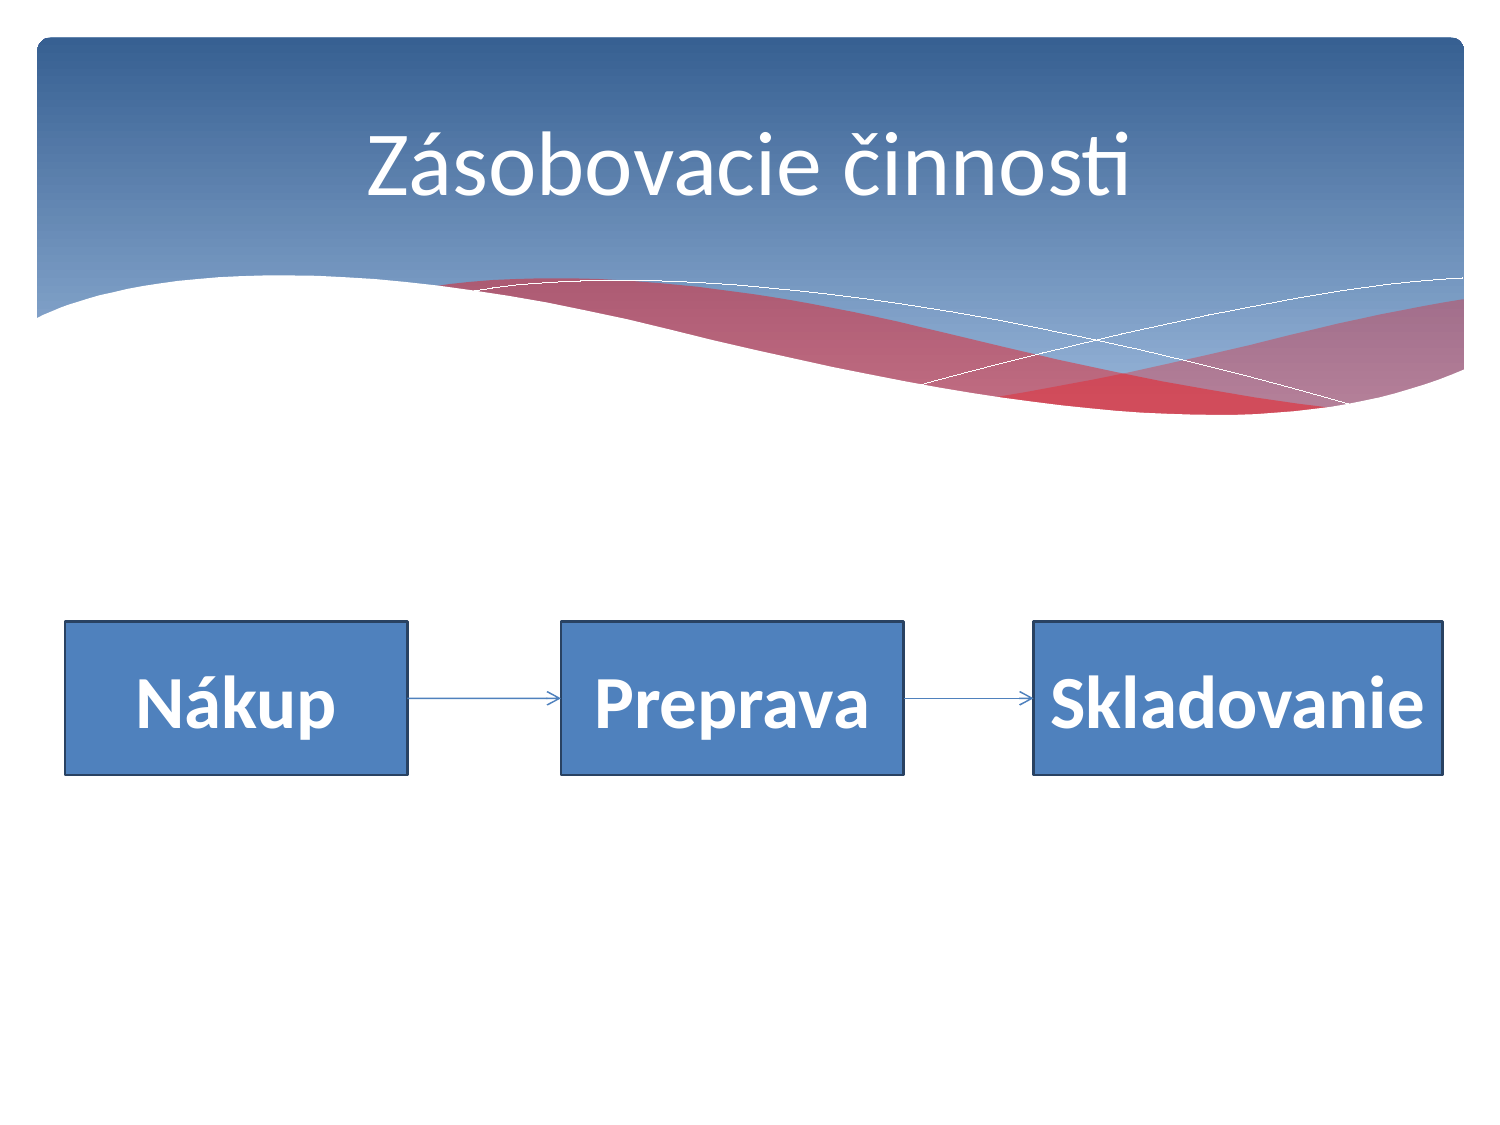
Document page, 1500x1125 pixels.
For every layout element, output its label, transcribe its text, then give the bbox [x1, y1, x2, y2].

text_box Skladovanie [1032, 620, 1444, 776]
text_box Nákup [64, 620, 409, 776]
title Zásobovacie činnosti [75, 55, 1425, 261]
text_box Preprava [560, 620, 905, 776]
